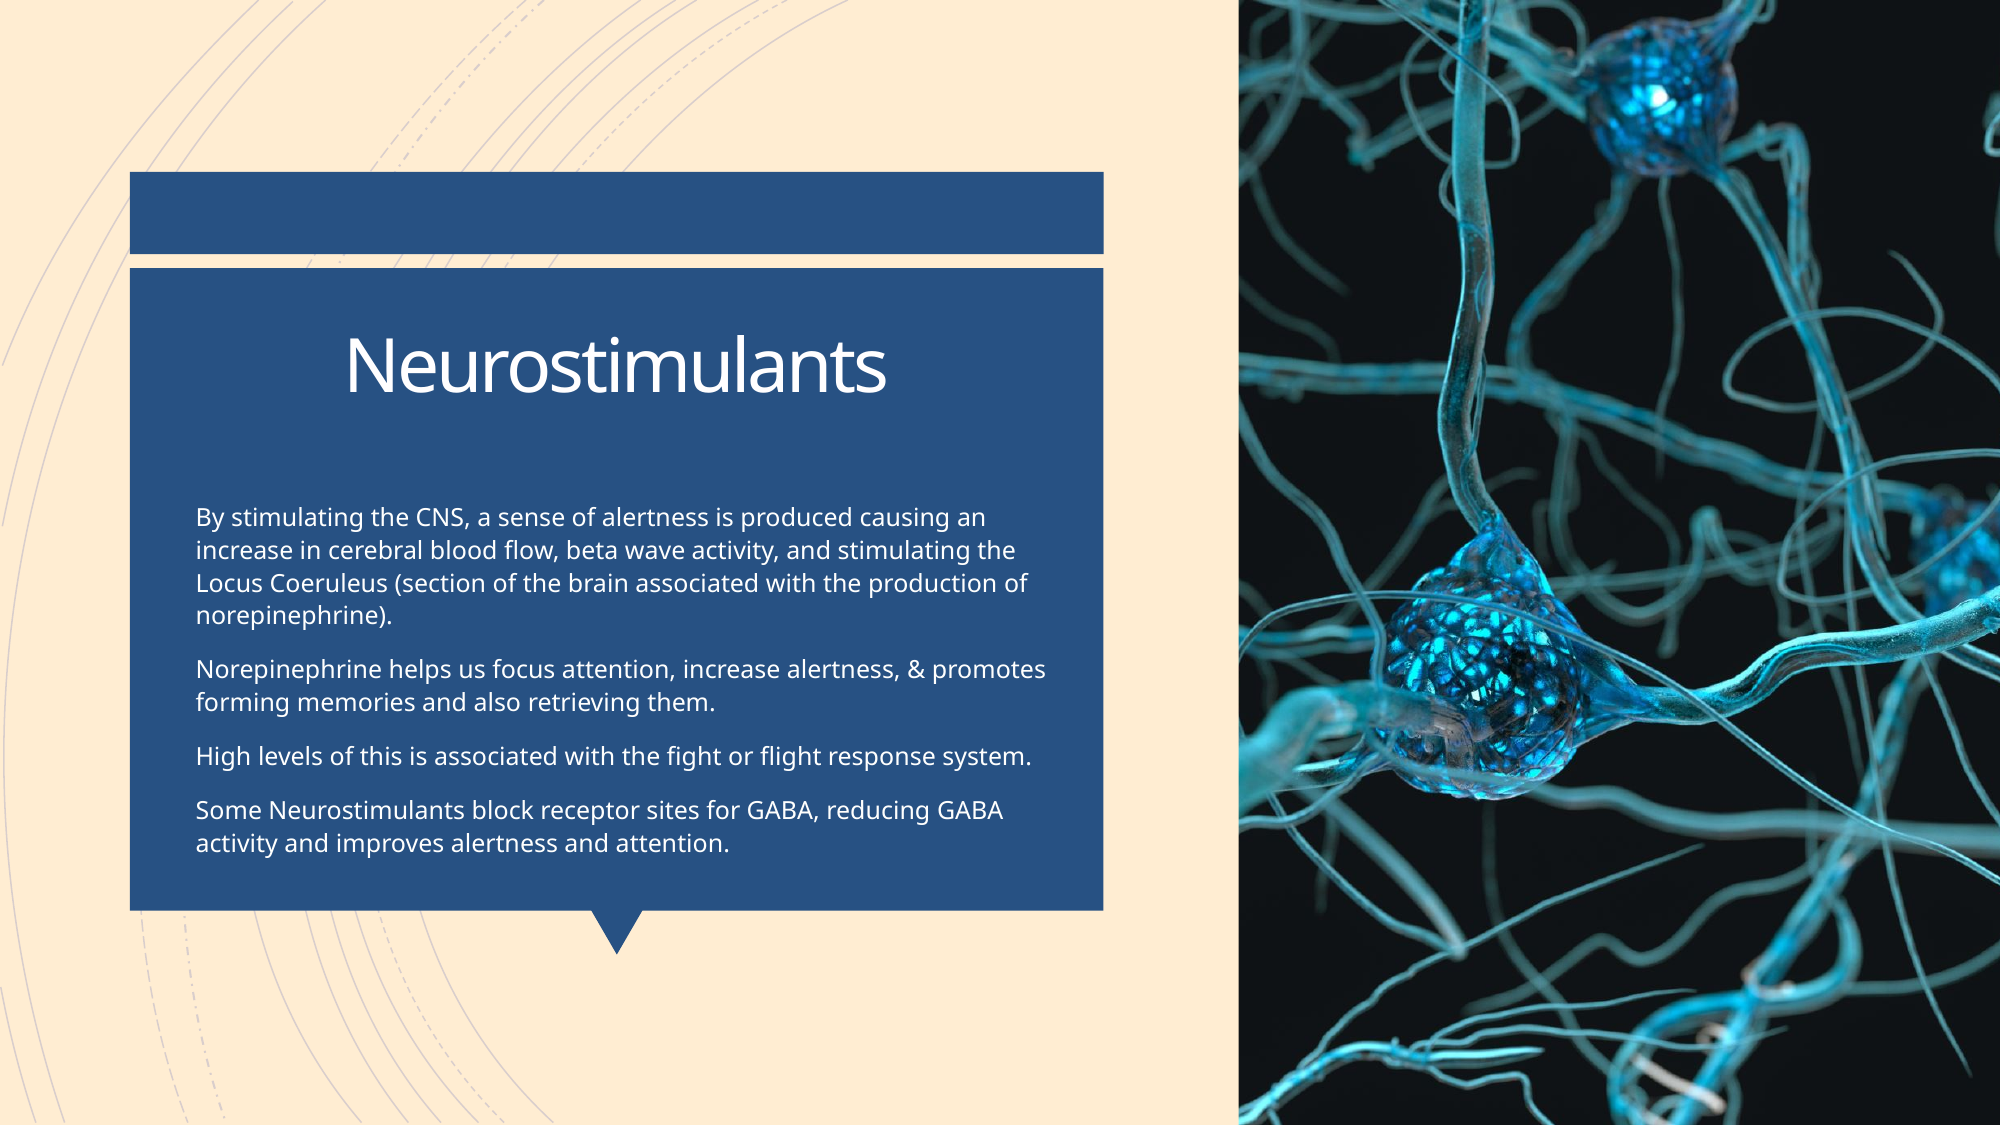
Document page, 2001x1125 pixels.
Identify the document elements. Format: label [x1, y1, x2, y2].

text_box [0, 0, 1238, 1125]
picture [1238, 0, 2000, 1125]
